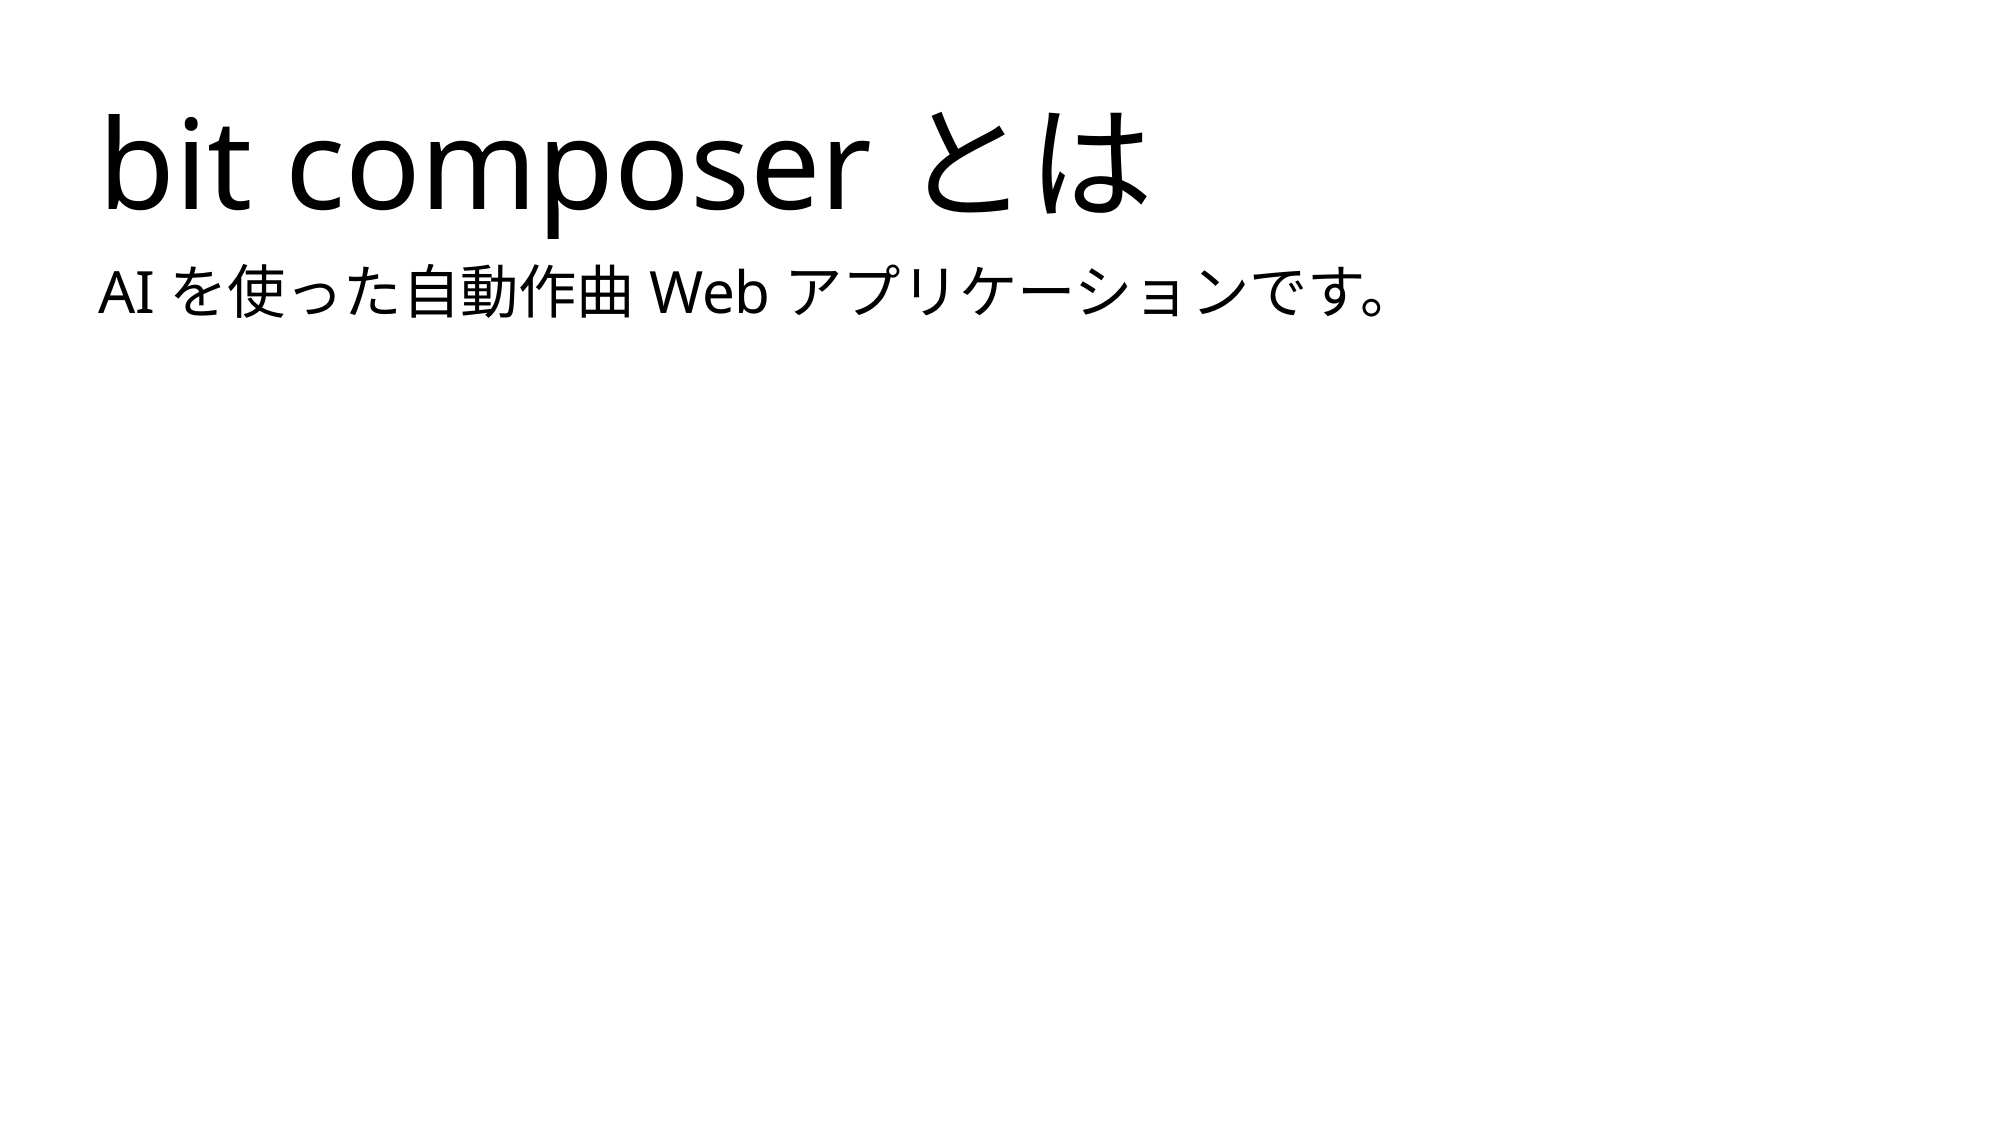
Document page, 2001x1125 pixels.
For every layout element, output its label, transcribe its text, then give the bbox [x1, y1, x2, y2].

text_box AIを使った自動作曲Webアプリケーションです。 [83, 248, 1536, 378]
title bit composerとは [83, 90, 1212, 249]
